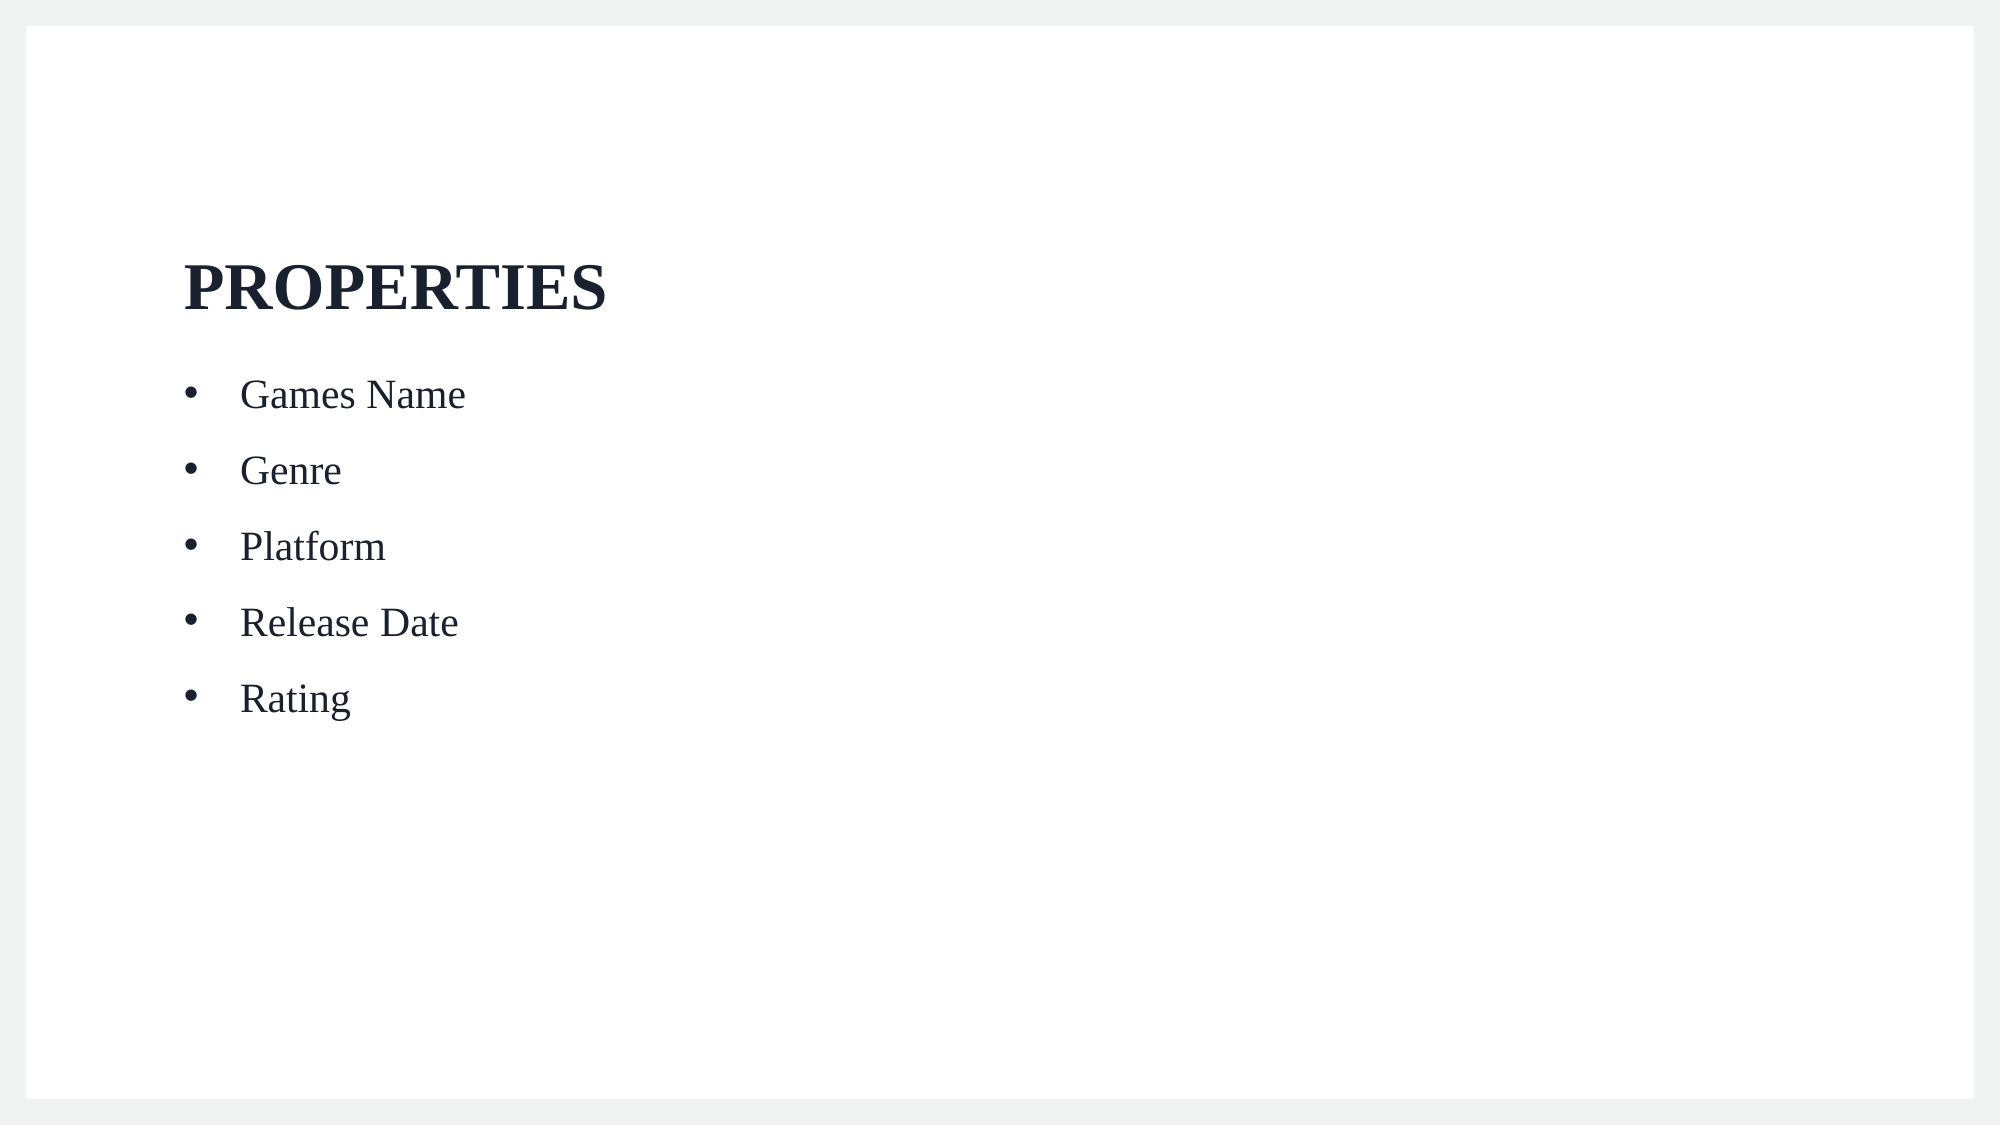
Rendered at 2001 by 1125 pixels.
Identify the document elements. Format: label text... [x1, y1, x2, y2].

title PROPERTIES [168, 118, 1832, 331]
list Games Name Genre Platform Release Date Rating [168, 354, 1832, 1006]
